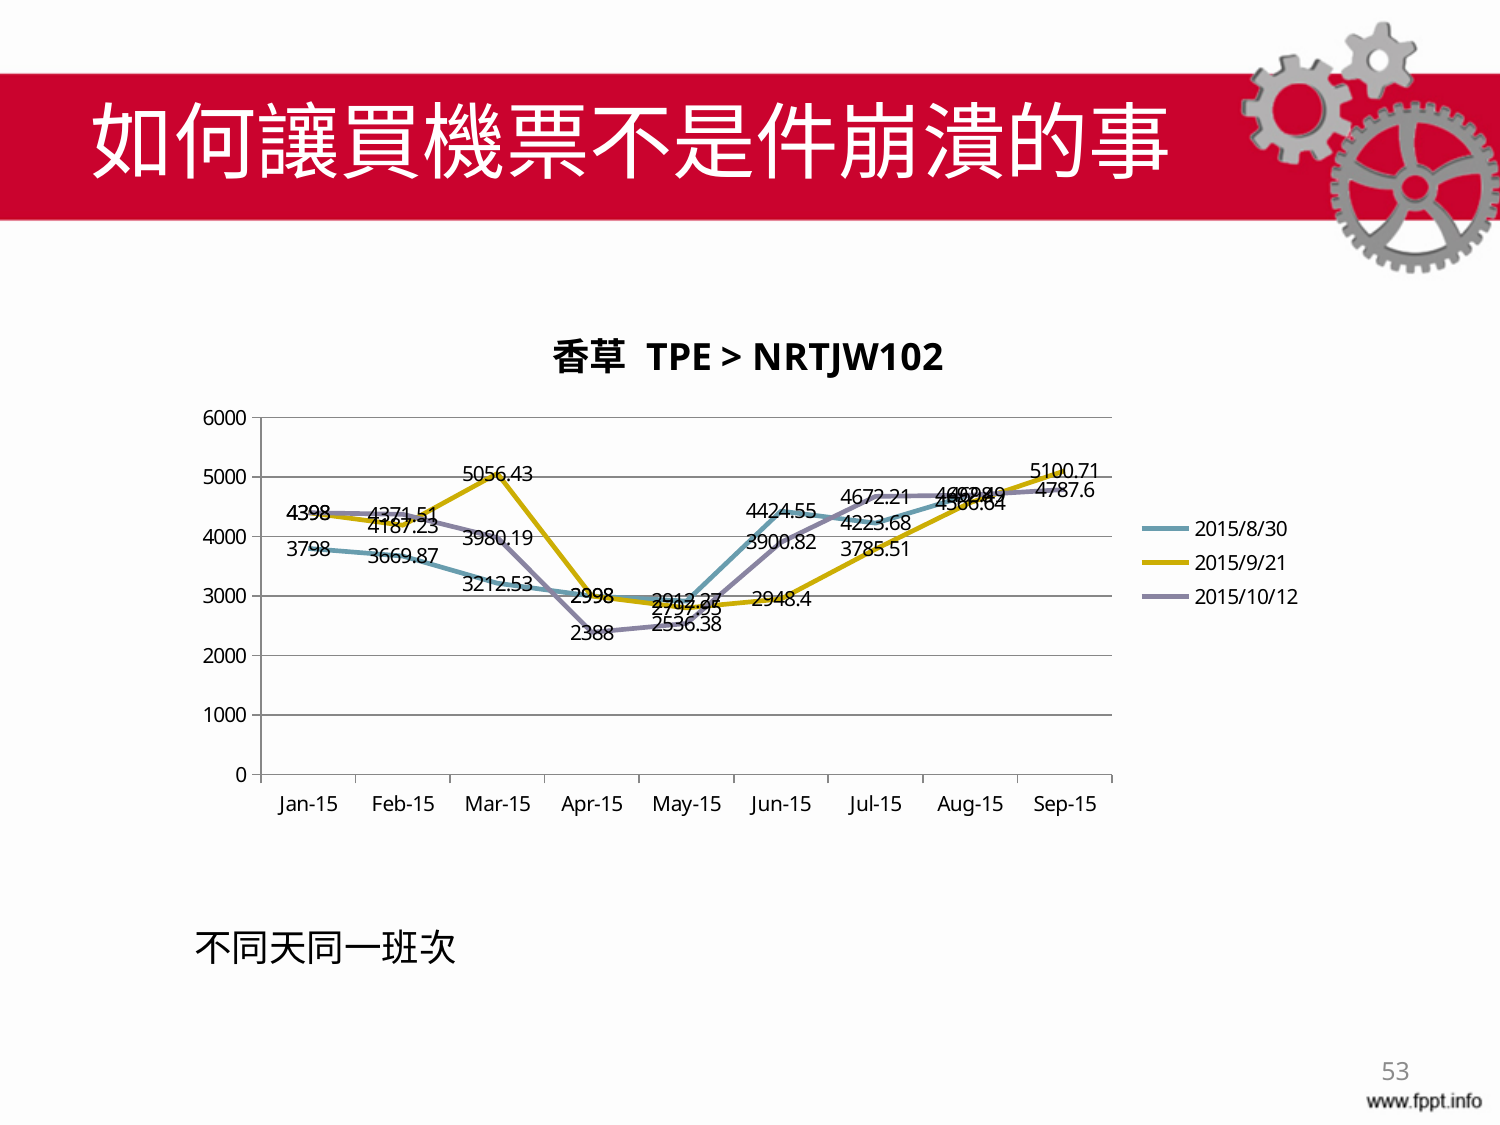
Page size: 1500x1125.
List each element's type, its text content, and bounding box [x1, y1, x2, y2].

text_box 不同天同一班次 [179, 916, 641, 977]
picture [0, 0, 1500, 1125]
chart [179, 296, 1318, 829]
title 如何讓買機票不是件崩潰的事 [75, 45, 1425, 233]
slide_number 53 [1074, 1042, 1425, 1103]
